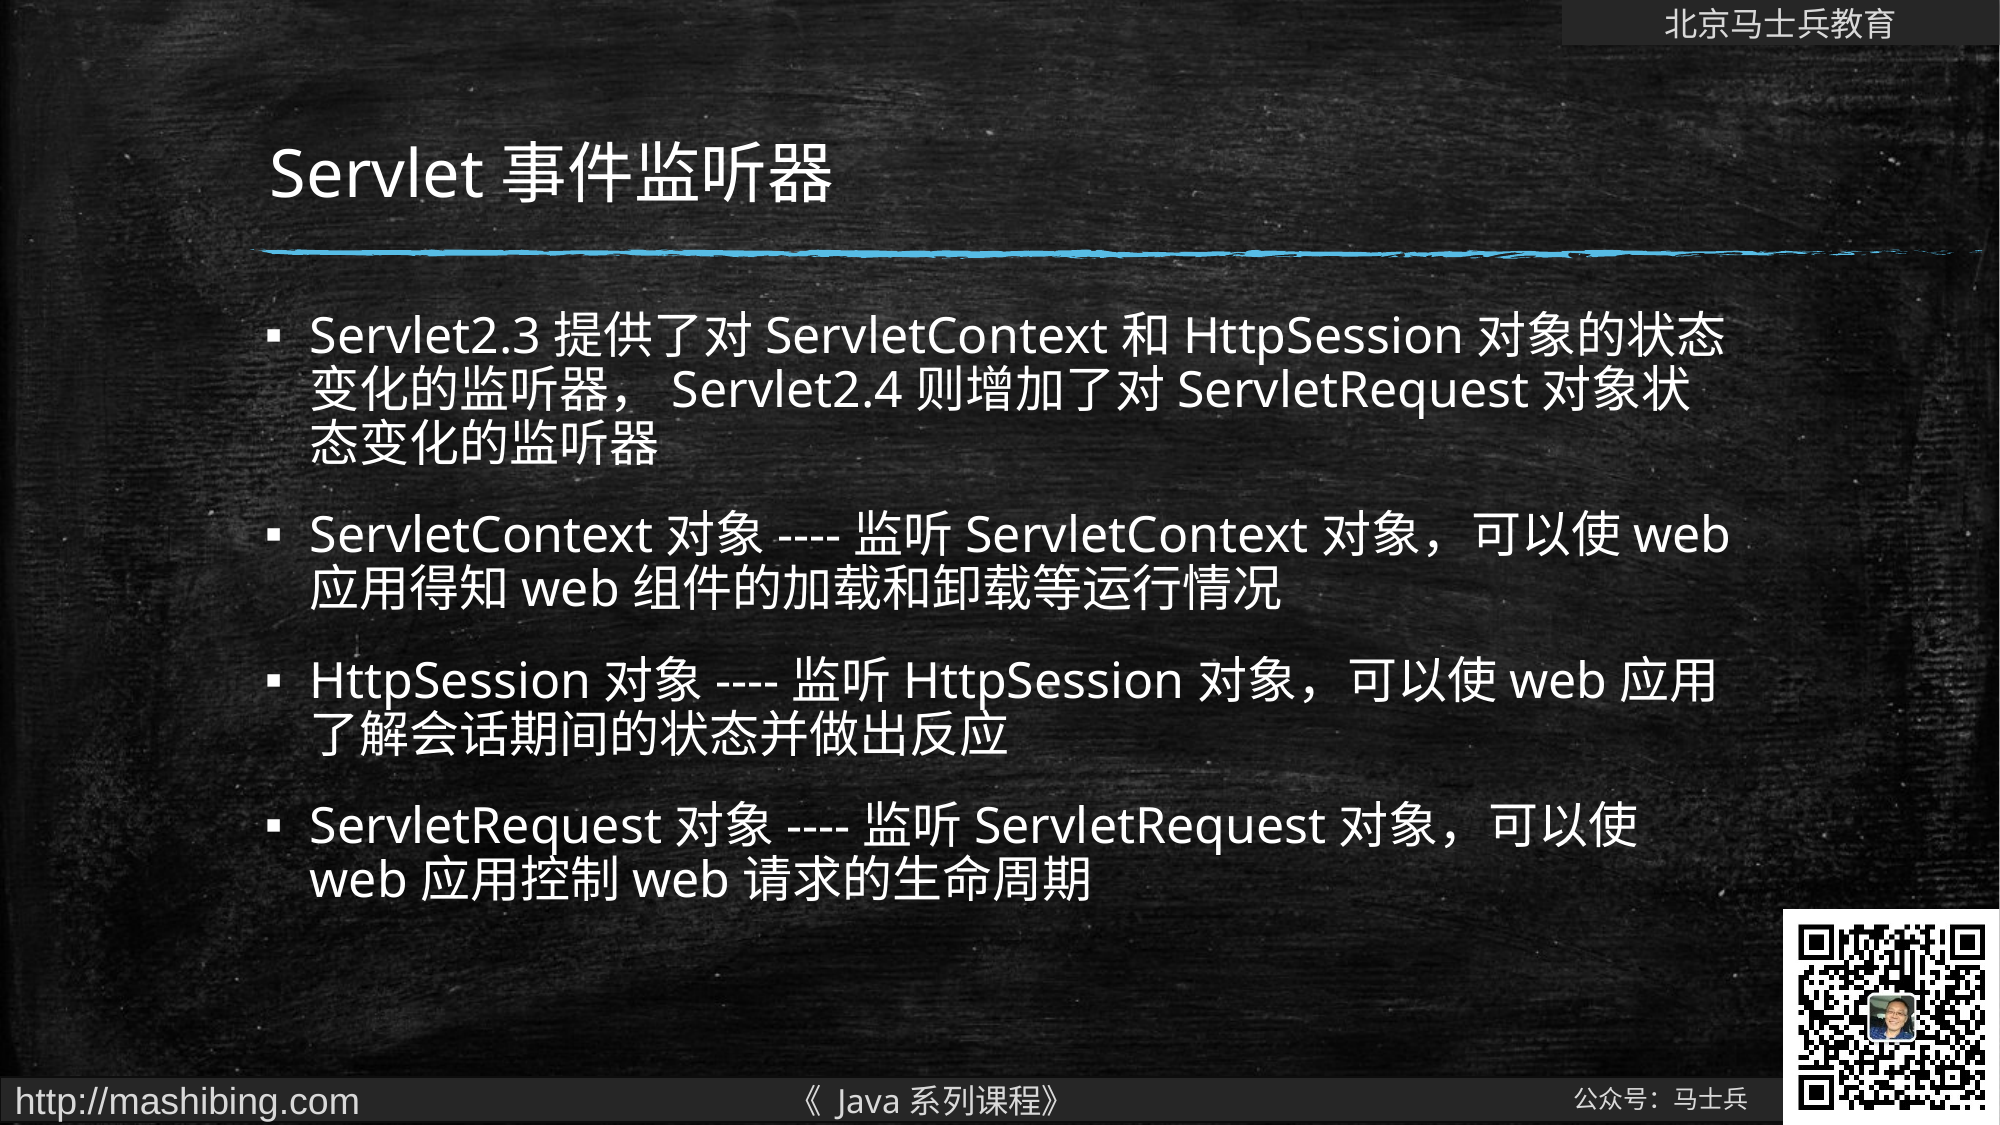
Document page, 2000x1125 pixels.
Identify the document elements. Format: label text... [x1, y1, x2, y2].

picture [1783, 909, 2000, 1125]
title Servlet事件监听器 [254, 52, 1755, 220]
list Servlet2.3提供了对ServletContext和HttpSession对象的状态变化的监听器，Servlet2.4则增加了对ServletRequest对象状态变化的监听器 ServletContext对象----监听ServletContext对象，可以使web应用得知web组件的加载和卸载等运行情况 HttpSession对象----监听HttpSession对象，可以使web应用了解会话期间的状态并做出反应 ServletRequest对象----监听ServletRequest对象，可以使web应用控制web请求的生命周期 [249, 302, 1750, 1003]
